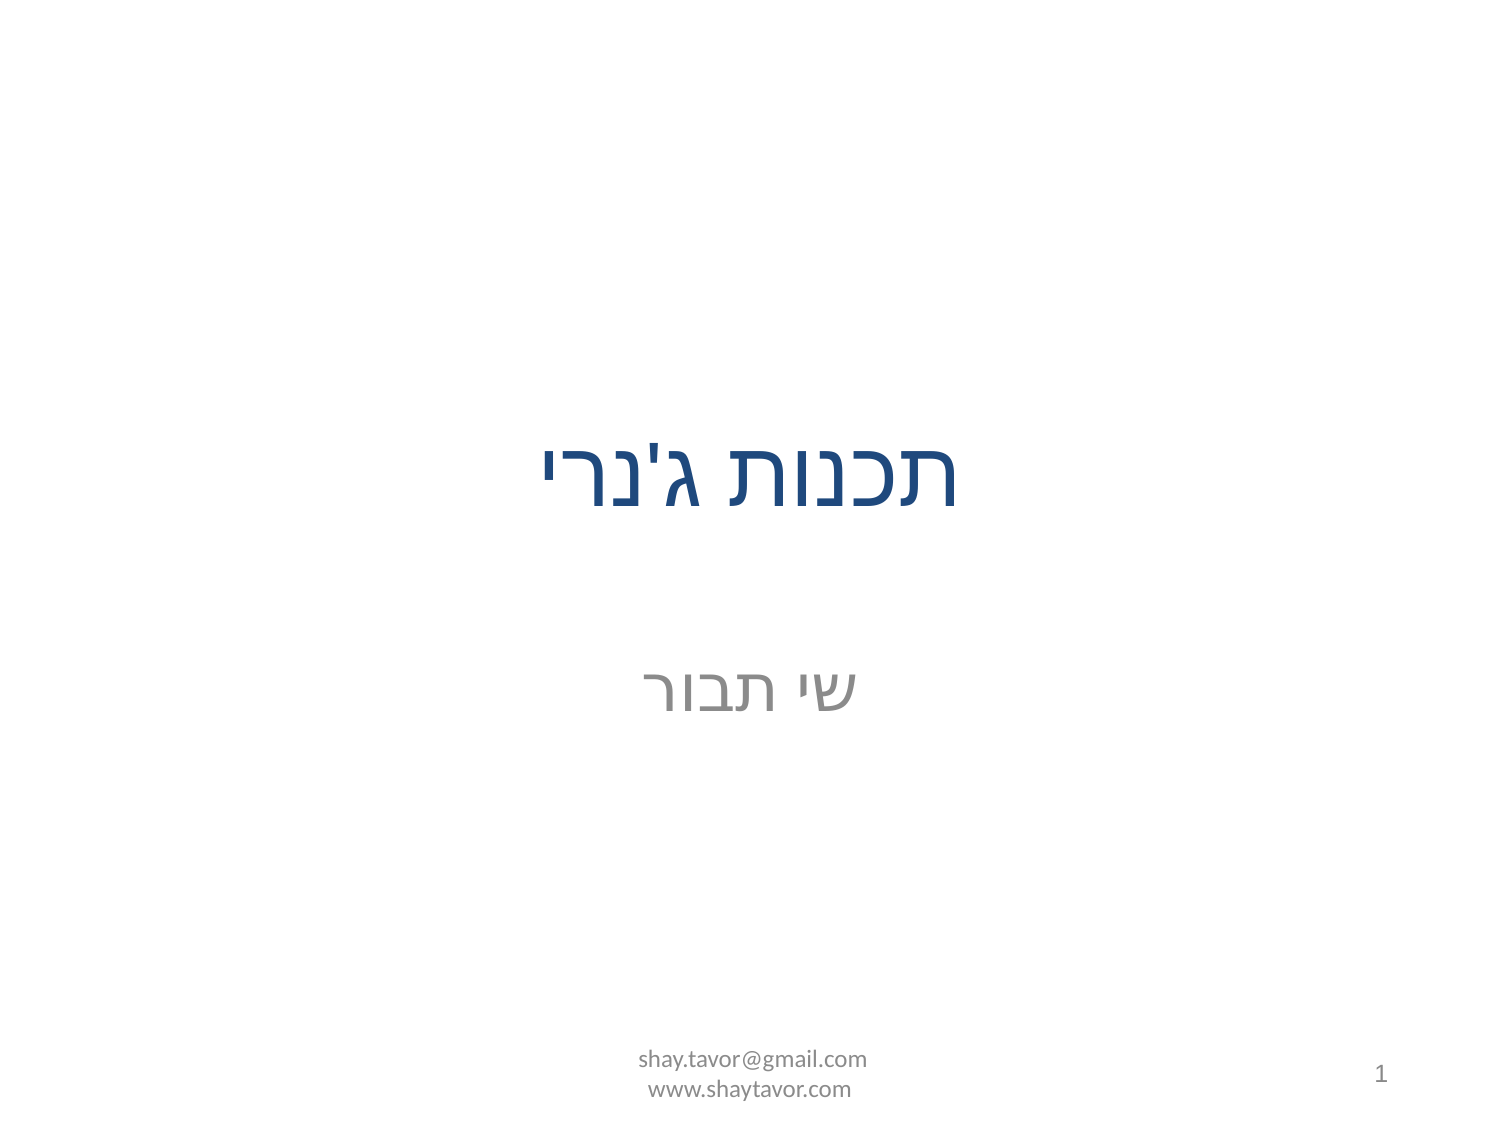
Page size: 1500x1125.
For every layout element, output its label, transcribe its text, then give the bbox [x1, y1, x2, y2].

title תכנות ג'נרי [112, 349, 1388, 591]
slide_number 1 [1359, 1042, 1425, 1103]
footer shay.tavor@gmail.com www.shaytavor.com [512, 1042, 988, 1103]
subtitle שי תבור [225, 637, 1275, 925]
